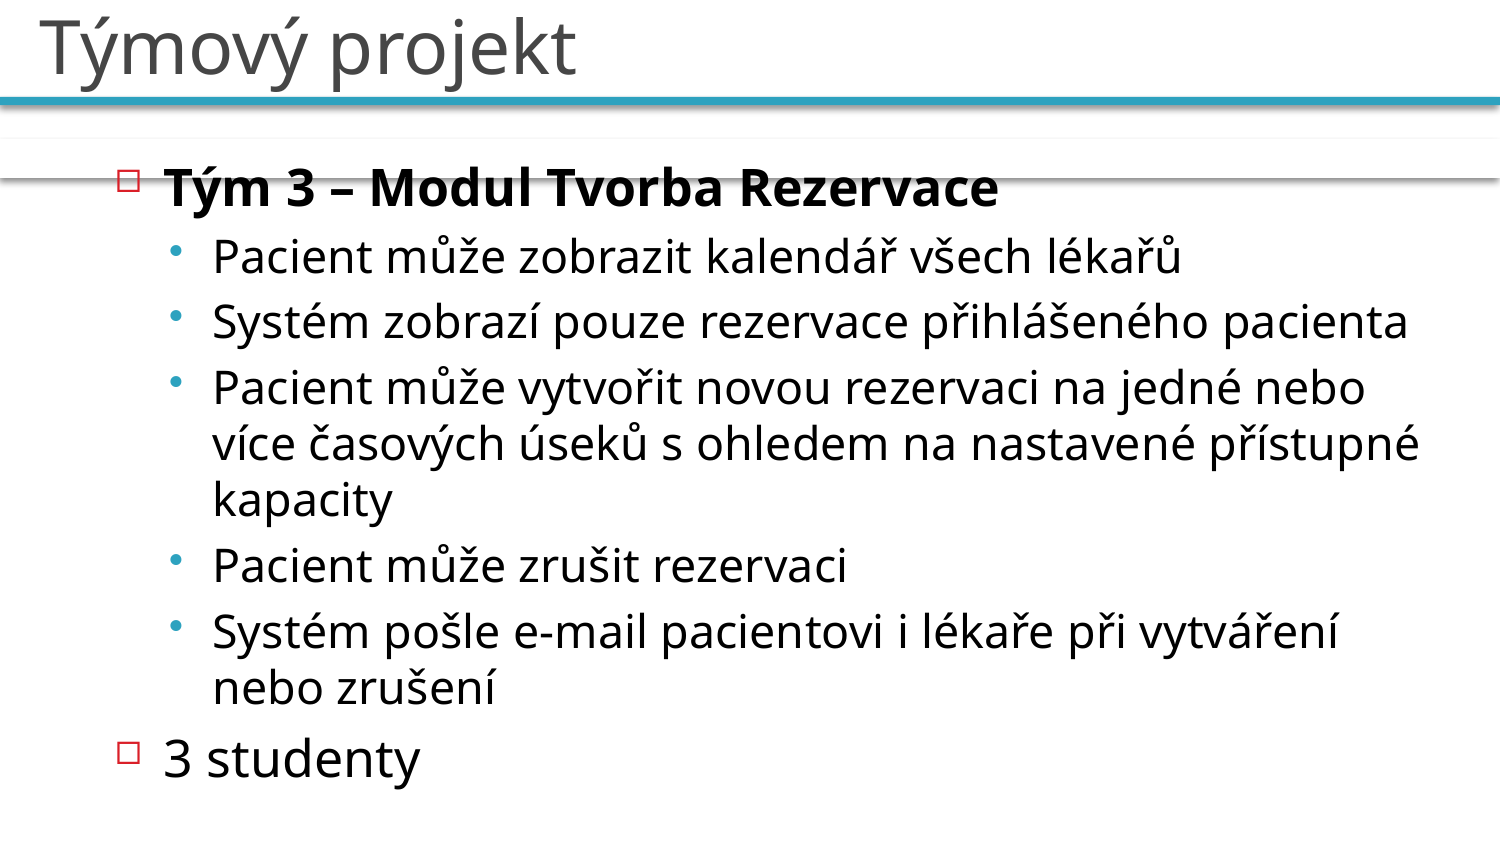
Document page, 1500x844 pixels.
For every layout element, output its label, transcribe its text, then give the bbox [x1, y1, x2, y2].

list Tým 3 – Modul Tvorba Rezervace Pacient může zobrazit kalendář všech lékařů Systém zobrazí pouze rezervace přihlášeného pacienta Pacient může vytvořit novou rezervaci na jedné nebo více časových úseků s ohledem na nastavené přístupné kapacity Pacient může zrušit rezervaci Systém pošle e-mail pacientovi i lékaře při vytváření nebo zrušení 3 studenty [99, 146, 1438, 810]
title Týmový projekt [24, 19, 1463, 97]
